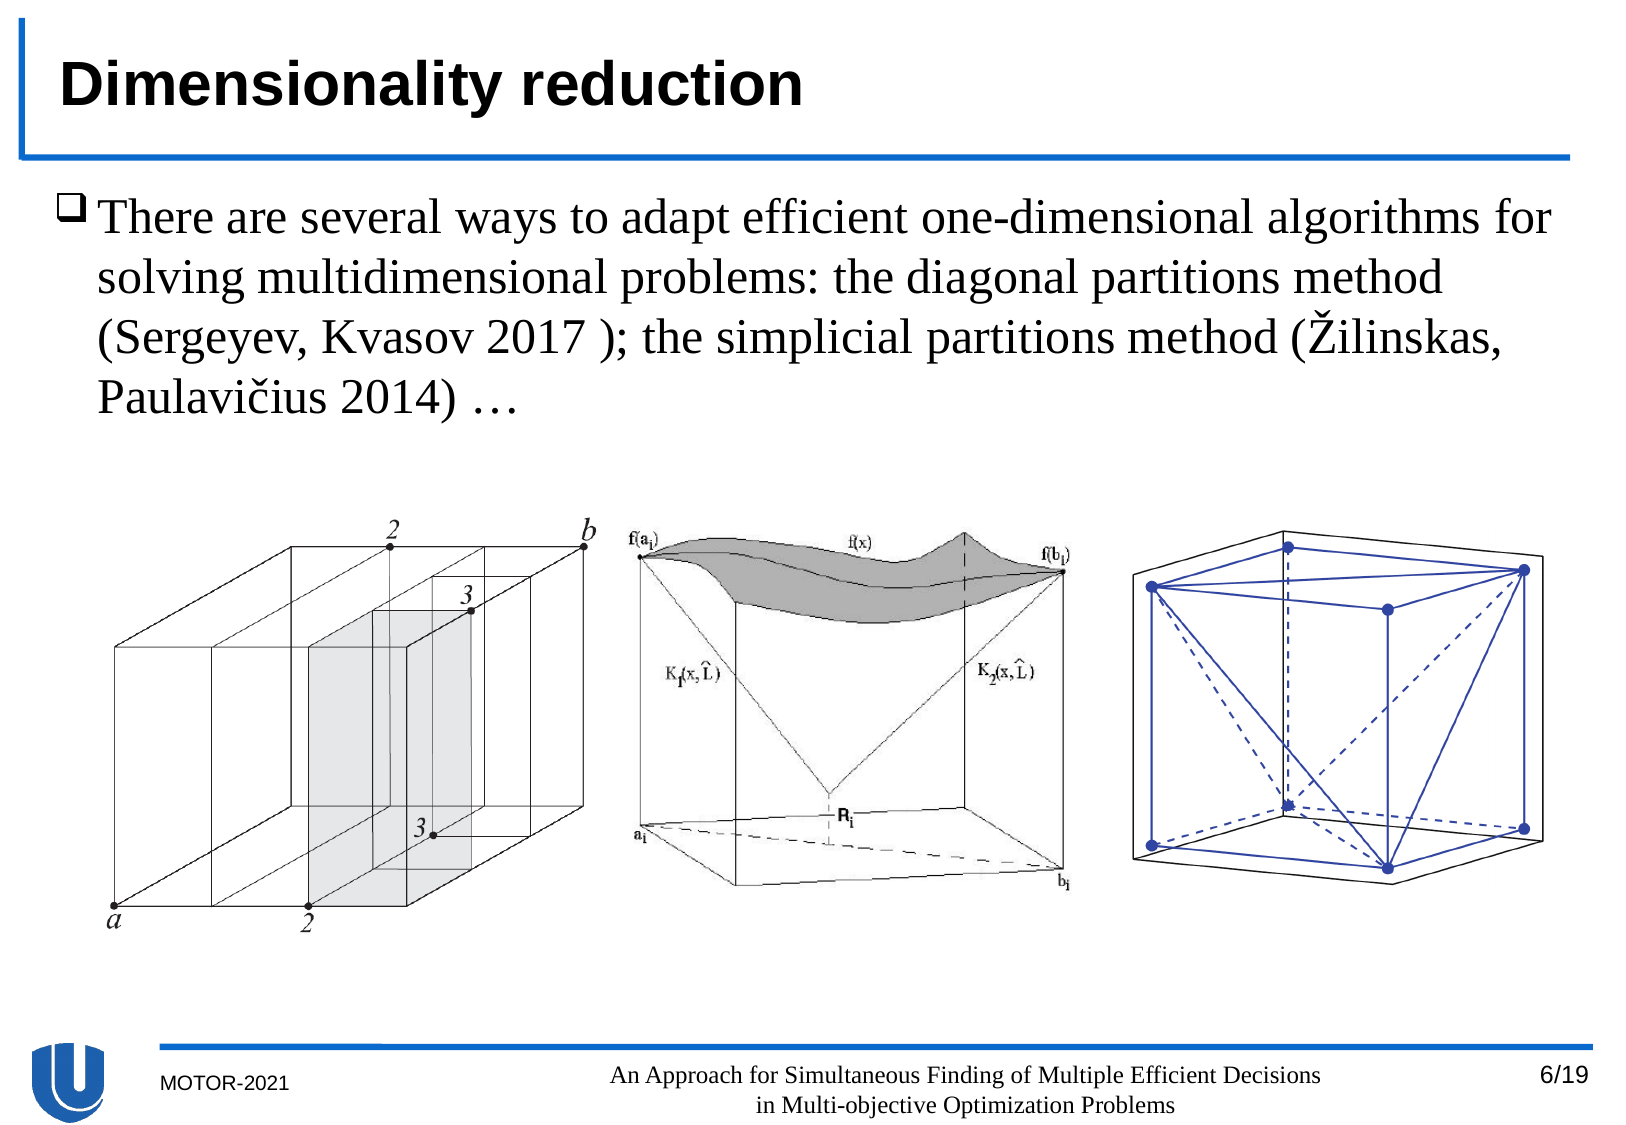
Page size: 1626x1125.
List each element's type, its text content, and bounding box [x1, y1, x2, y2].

picture [32, 1043, 104, 1123]
text_box [0, 0, 1625, 75]
list There are several ways to adapt efficient one-dimensional algorithms for solving multidimensional problems: the diagonal partitions method (Sergeyev, Kvasov 2017 ); the simplicial partitions method (Žilinskas, Paulavičius 2014) … [38, 175, 1598, 1032]
title Dimensionality reduction [44, 75, 1598, 127]
picture [1125, 529, 1551, 889]
picture [74, 517, 601, 941]
slide_number 6/19 [1450, 1051, 1605, 1125]
slide_number MOTOR-2021 [144, 1062, 482, 1125]
footer An Approach for Simultaneous Finding of Multiple Efficient Decisions in Multi-objective Optimization Problems [493, 1051, 1439, 1125]
picture [618, 517, 1078, 897]
